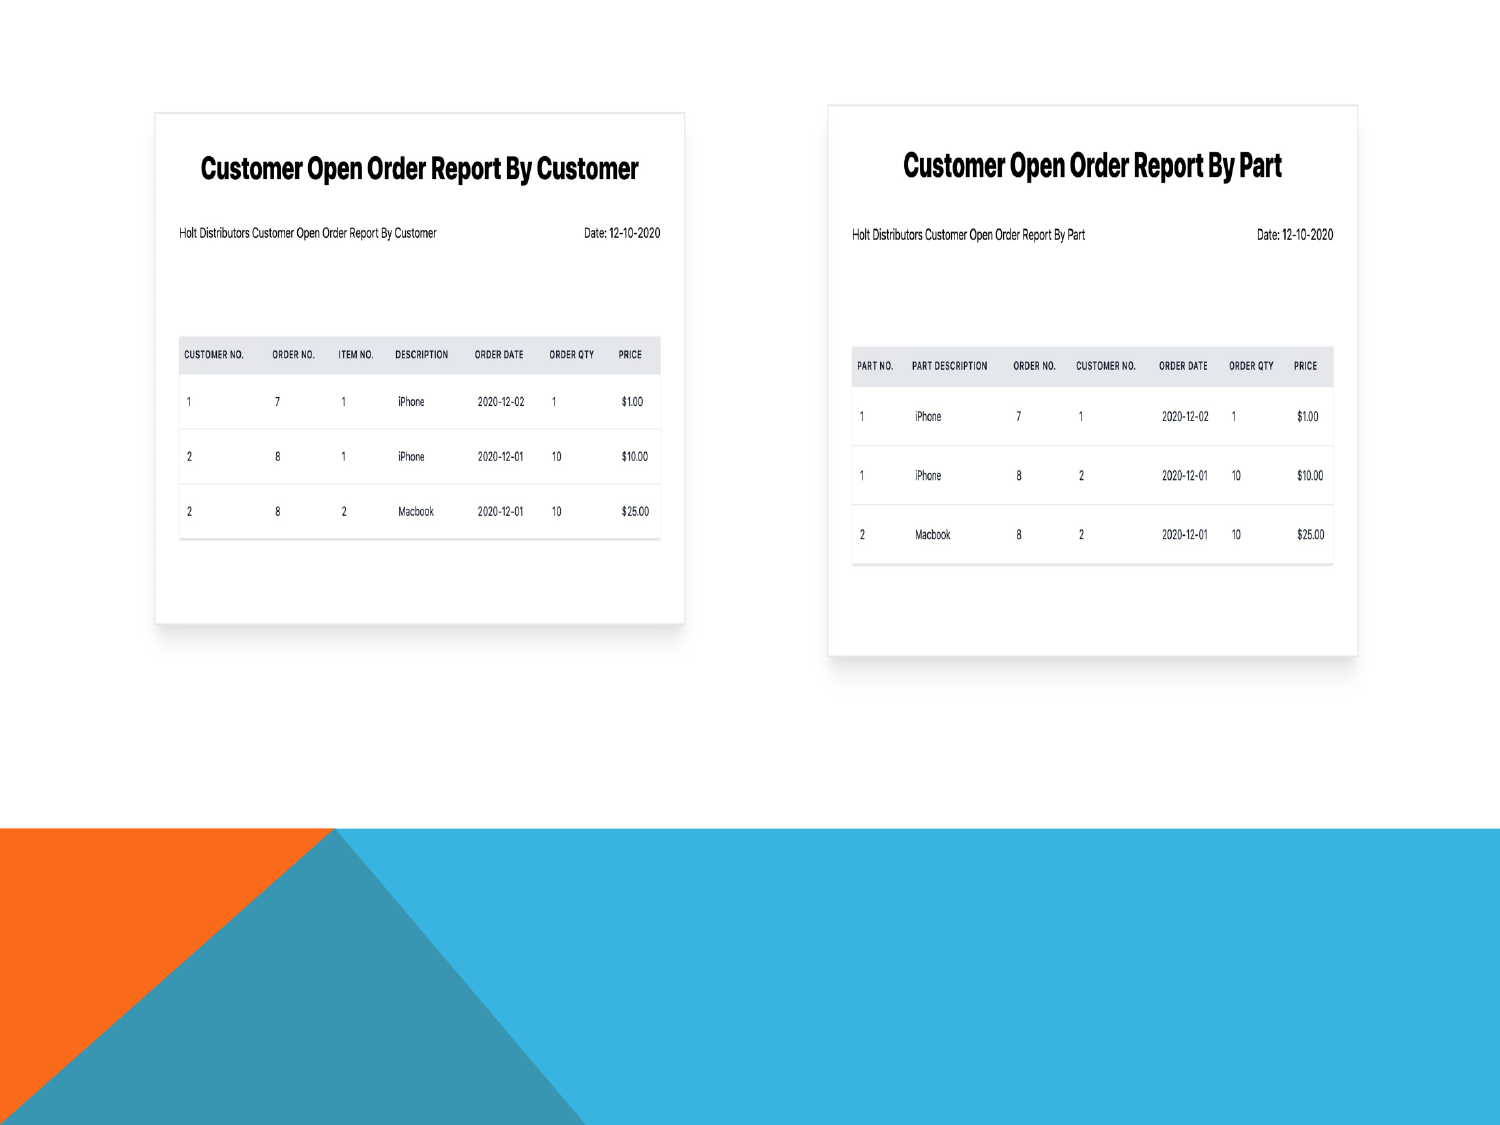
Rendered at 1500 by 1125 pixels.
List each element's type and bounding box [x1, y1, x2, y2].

list [41, 54, 709, 768]
picture [714, 42, 1471, 811]
